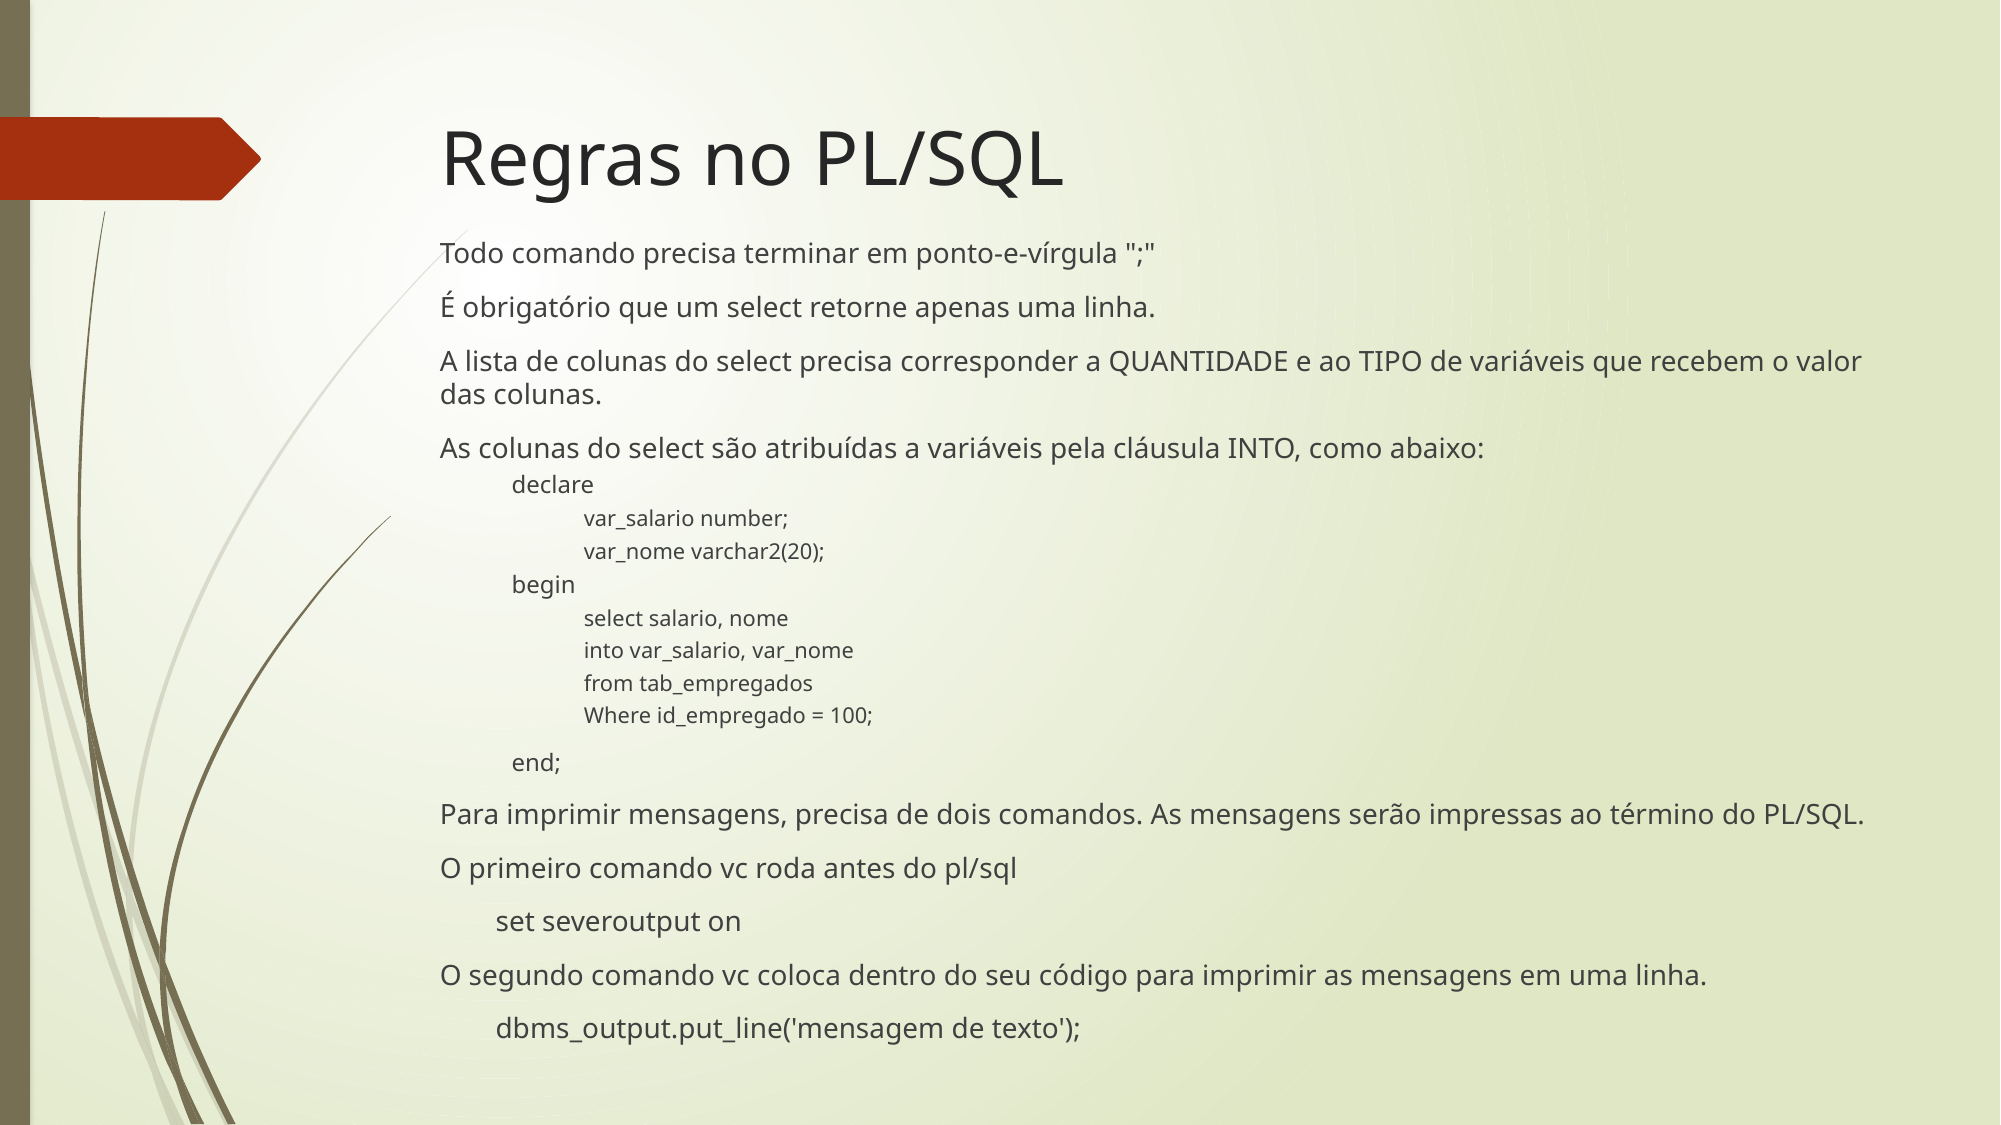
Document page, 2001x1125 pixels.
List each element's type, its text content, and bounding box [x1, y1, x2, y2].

title Regras no PL/SQL [425, 102, 1888, 228]
list Todo comando precisa terminar em ponto-e-vírgula ";" É obrigatório que um select retorne apenas uma linha. A lista de colunas do select precisa corresponder a QUANTIDADE e ao TIPO de variáveis que recebem o valor das colunas. As colunas do select são atribuídas a variáveis pela cláusula INTO, como abaixo: declare var_salario number; var_nome varchar2(20); begin select salario, nome into var_salario, var_nome from tab_empregados Where id_empregado = 100; end; Para imprimir mensagens, precisa de dois comandos. As mensagens serão impressas ao término do PL/SQL. O primeiro comando vc roda antes do pl/sql set severoutput on O segundo comando vc coloca dentro do seu código para imprimir as mensagens em uma linha. dbms_output.put_line('mensagem de texto'); [424, 228, 1888, 1090]
